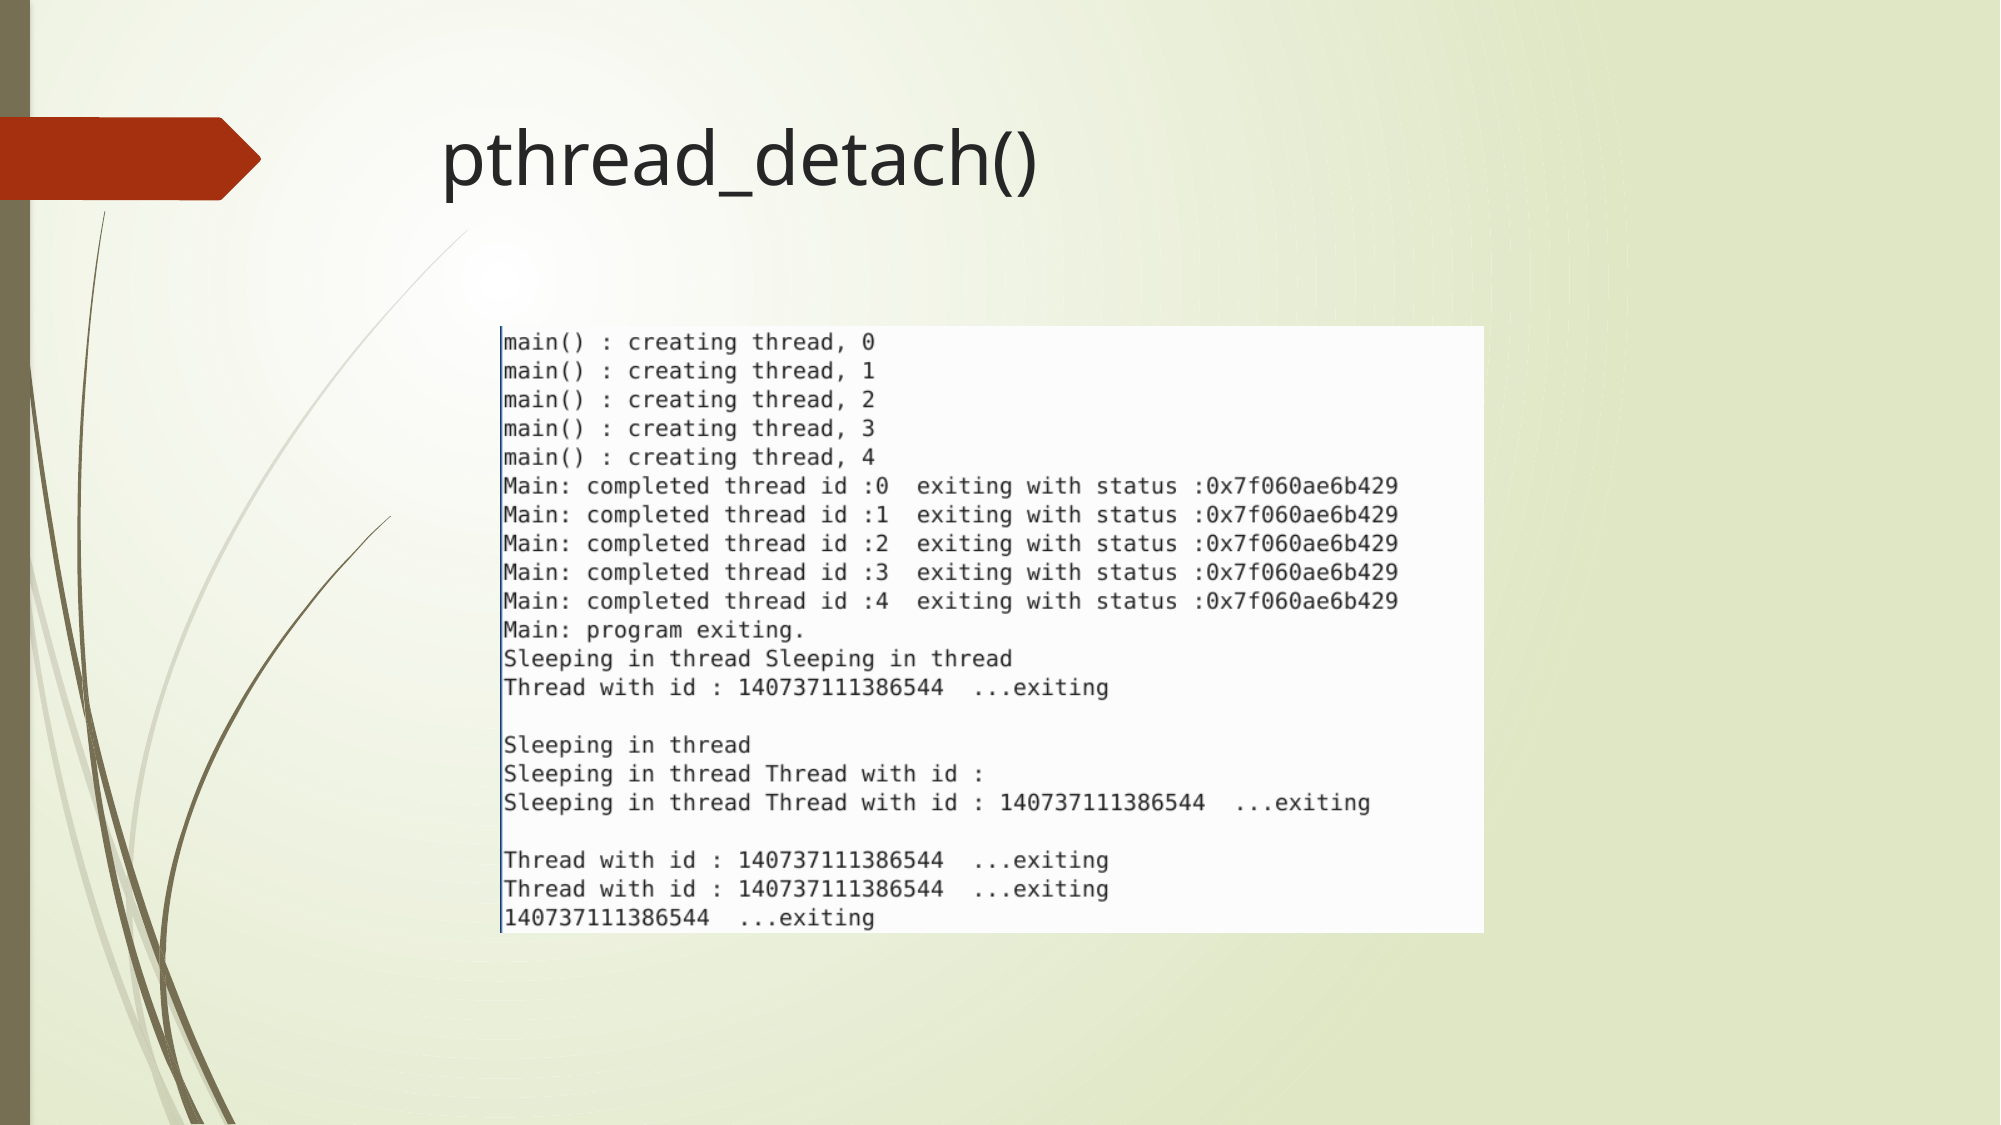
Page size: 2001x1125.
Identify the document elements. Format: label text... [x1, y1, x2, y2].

title pthread_detach() [425, 102, 1888, 313]
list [500, 325, 1484, 933]
